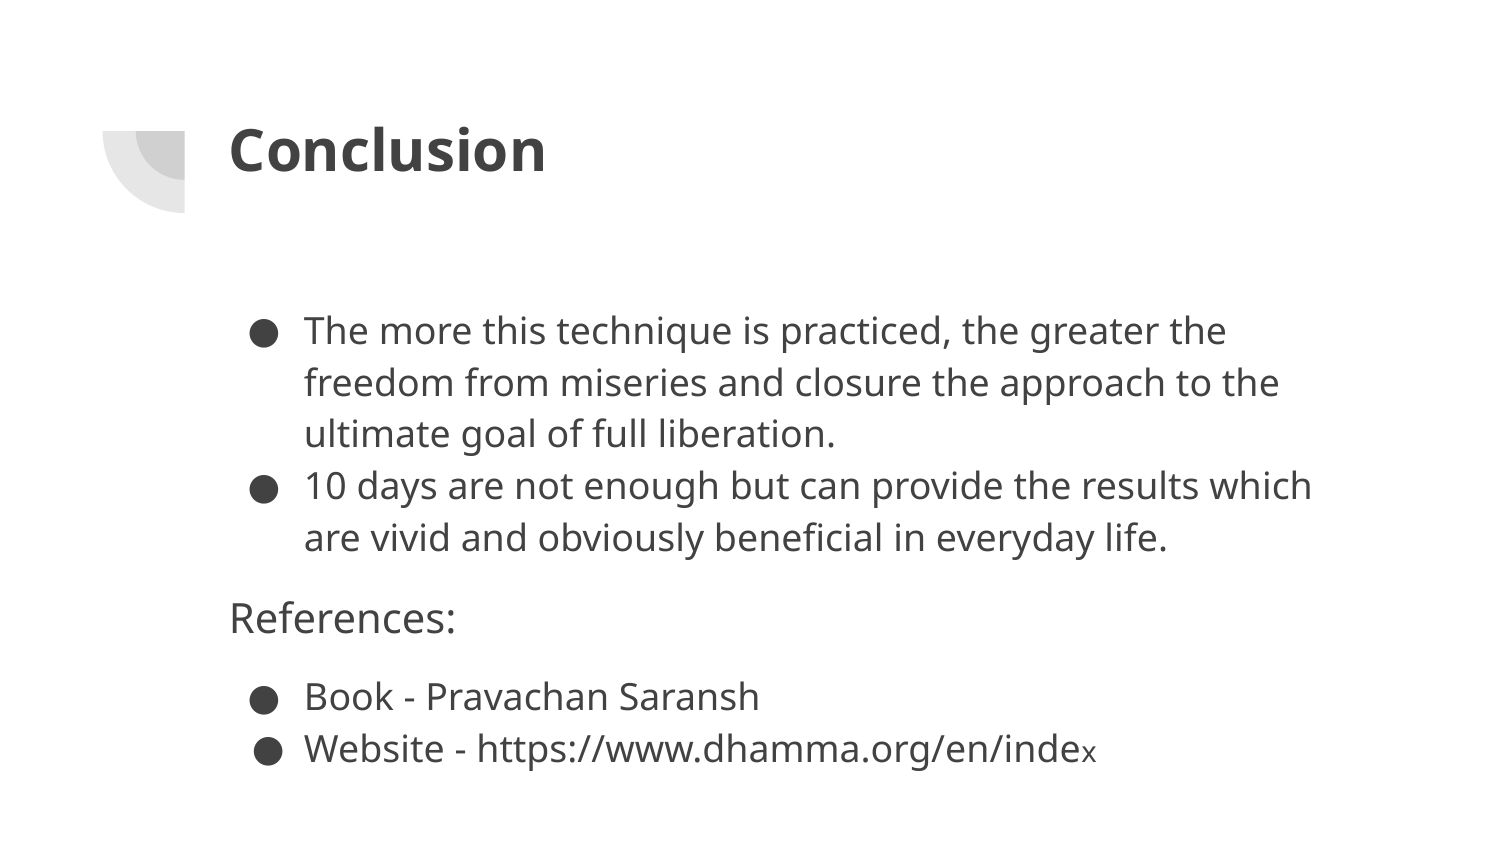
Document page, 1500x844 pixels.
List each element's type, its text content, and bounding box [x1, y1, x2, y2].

list The more this technique is practiced, the greater the freedom from miseries and closure the approach to the ultimate goal of full liberation. 10 days are not enough but can provide the results which are vivid and obviously beneficial in everyday life. References: Book - Pravachan Saransh Website - https://www.dhamma.org/en/index [213, 285, 1368, 744]
title Conclusion [213, 98, 1368, 263]
